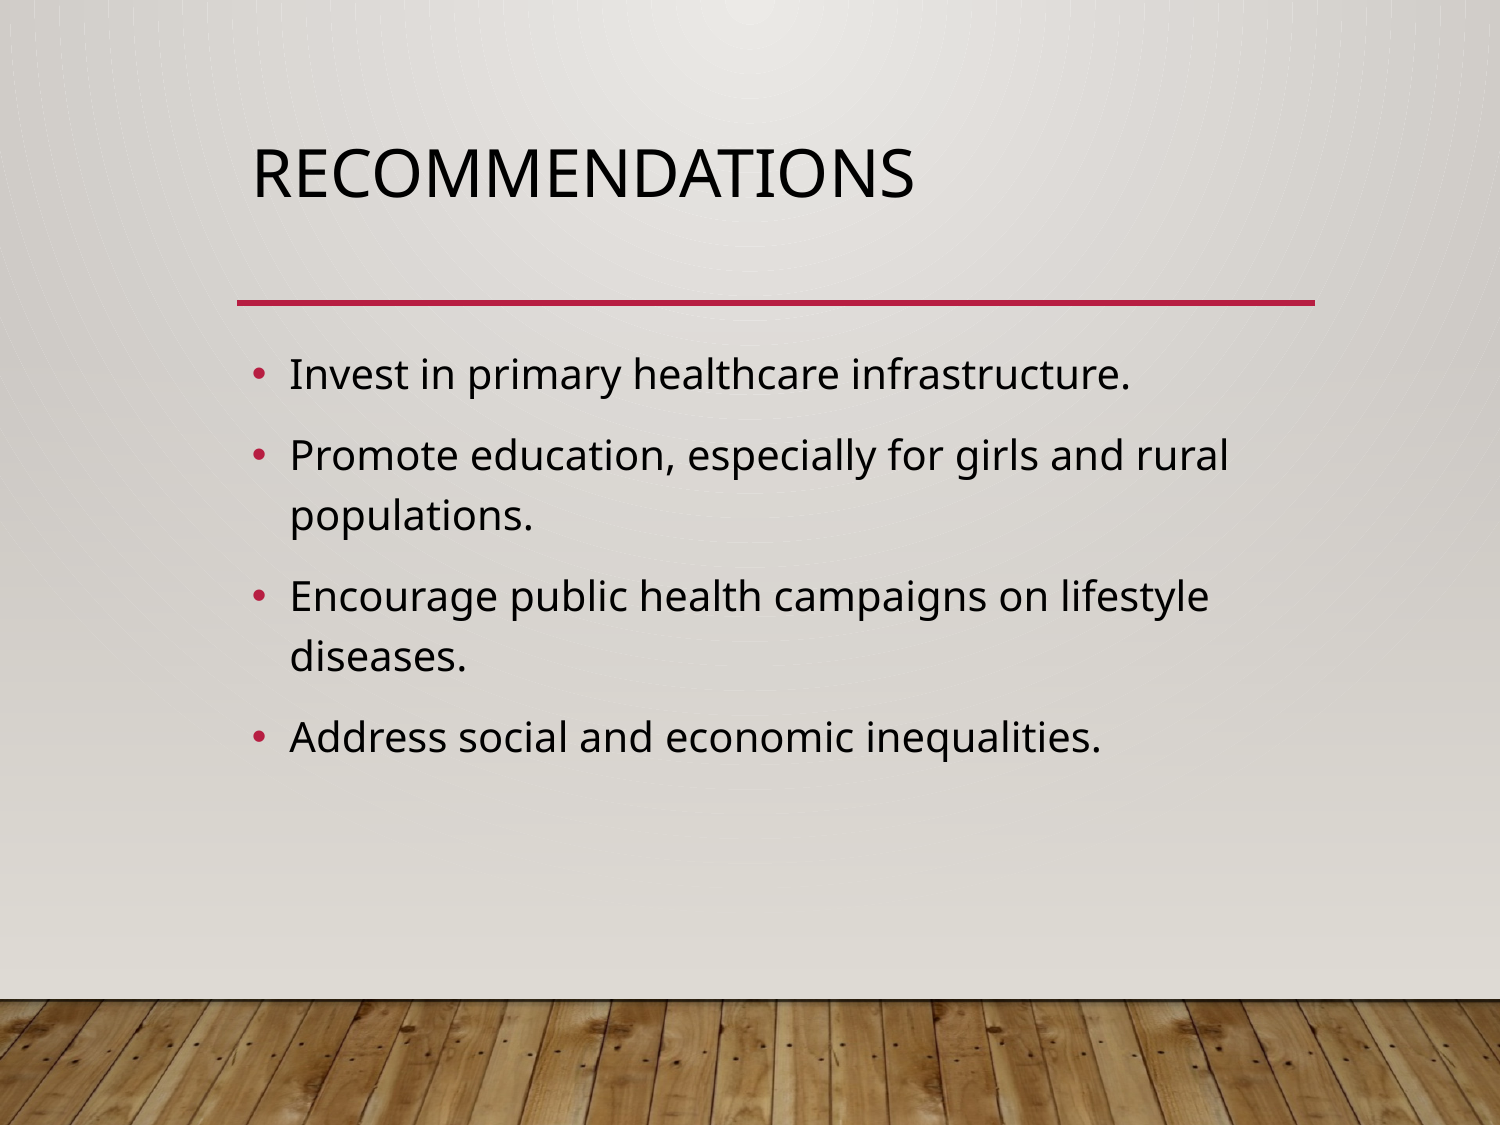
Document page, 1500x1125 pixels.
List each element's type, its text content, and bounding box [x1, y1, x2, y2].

title Recommendations [236, 131, 1315, 305]
list Invest in primary healthcare infrastructure. Promote education, especially for girls and rural populations. Encourage public health campaigns on lifestyle diseases. Address social and economic inequalities. [236, 330, 1315, 897]
picture [0, 999, 1500, 1125]
